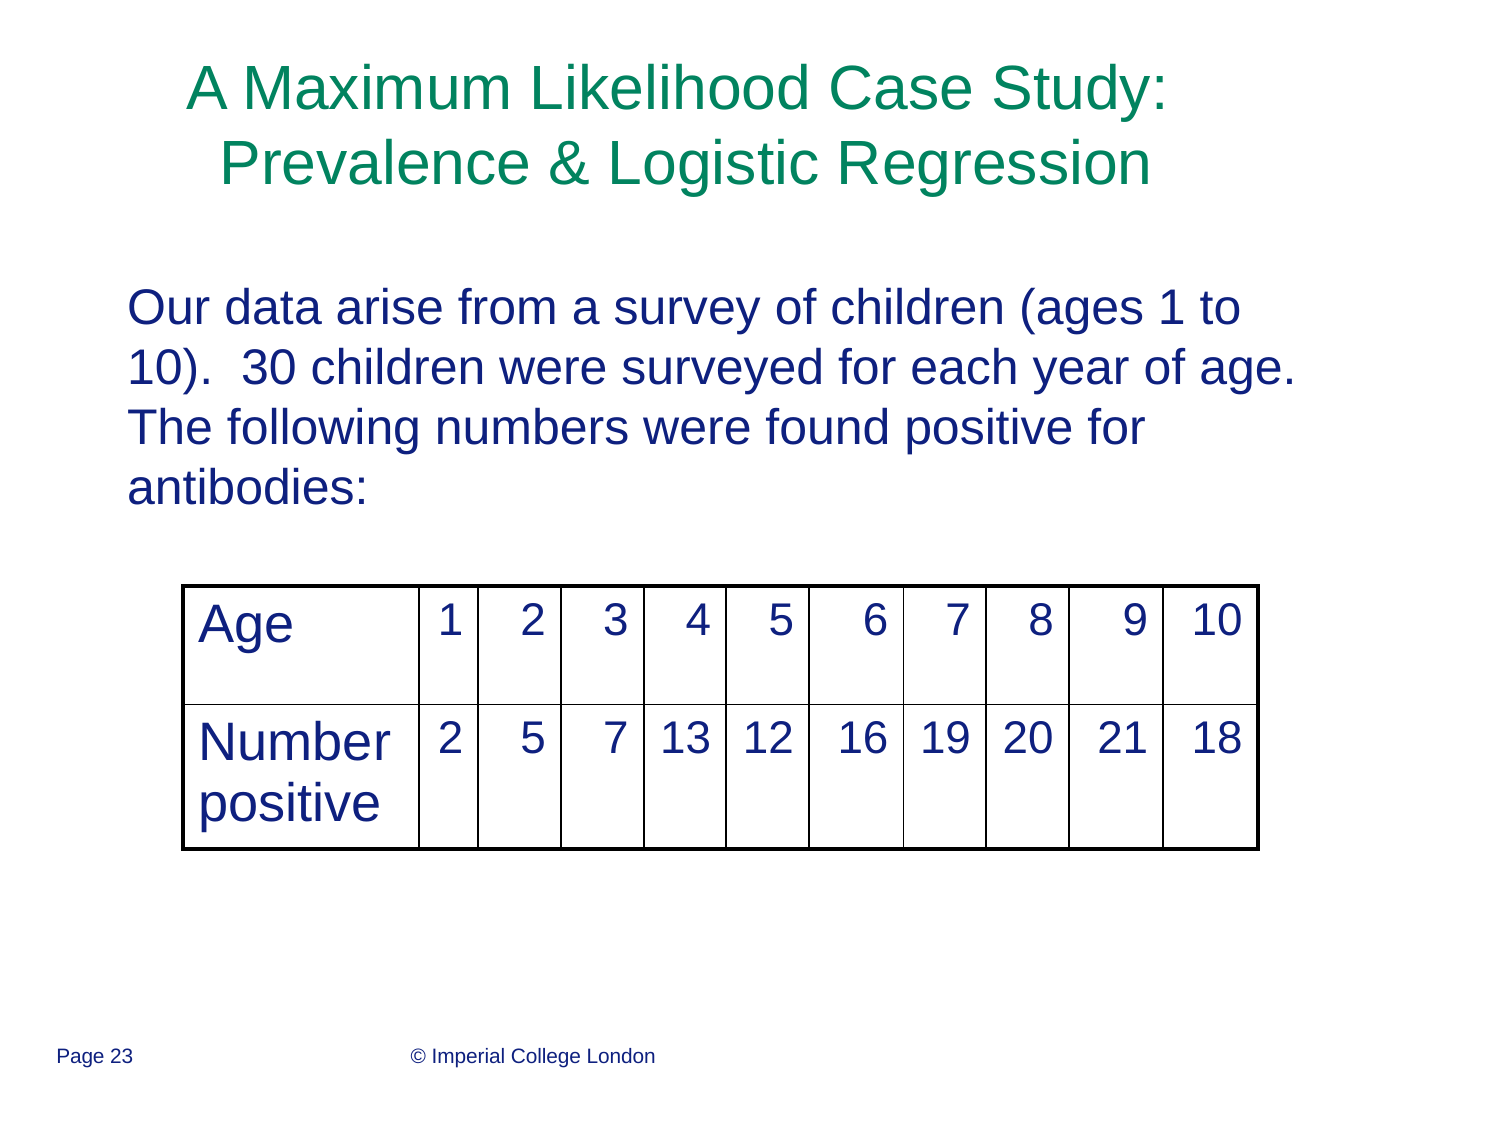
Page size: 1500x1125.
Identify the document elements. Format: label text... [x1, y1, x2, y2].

table_cell 20 [987, 705, 1068, 847]
table_cell 7 [562, 705, 643, 847]
table_header 1 [420, 588, 477, 704]
footer © Imperial College London [395, 1034, 871, 1114]
table_header 10 [1164, 588, 1256, 704]
text_box Our data arise from a survey of children (ages 1 to 10). 30 children were surveyed for each year of age. The following numbers were found positive for antibodies: [112, 267, 1353, 522]
table_cell 12 [727, 705, 808, 847]
table_header 2 [479, 588, 560, 704]
table_cell Number positive [185, 705, 418, 847]
table_header 6 [810, 588, 903, 704]
text_box A Maximum Likelihood Case Study: Prevalence & Logistic Regression [49, 28, 1325, 216]
table_cell 19 [904, 705, 985, 847]
table_cell 16 [810, 705, 903, 847]
table_header 3 [562, 588, 643, 704]
slide_number Page 23 [40, 1034, 392, 1114]
table_header 4 [645, 588, 725, 704]
table_header 5 [727, 588, 808, 704]
table_header 7 [904, 588, 985, 704]
table_cell 21 [1070, 705, 1162, 847]
table_cell 13 [645, 705, 725, 847]
table_cell 5 [479, 705, 560, 847]
table_cell 2 [420, 705, 477, 847]
table_cell 18 [1164, 705, 1256, 847]
table_header Age [185, 588, 418, 704]
table_header 9 [1070, 588, 1162, 704]
table_header 8 [987, 588, 1068, 704]
